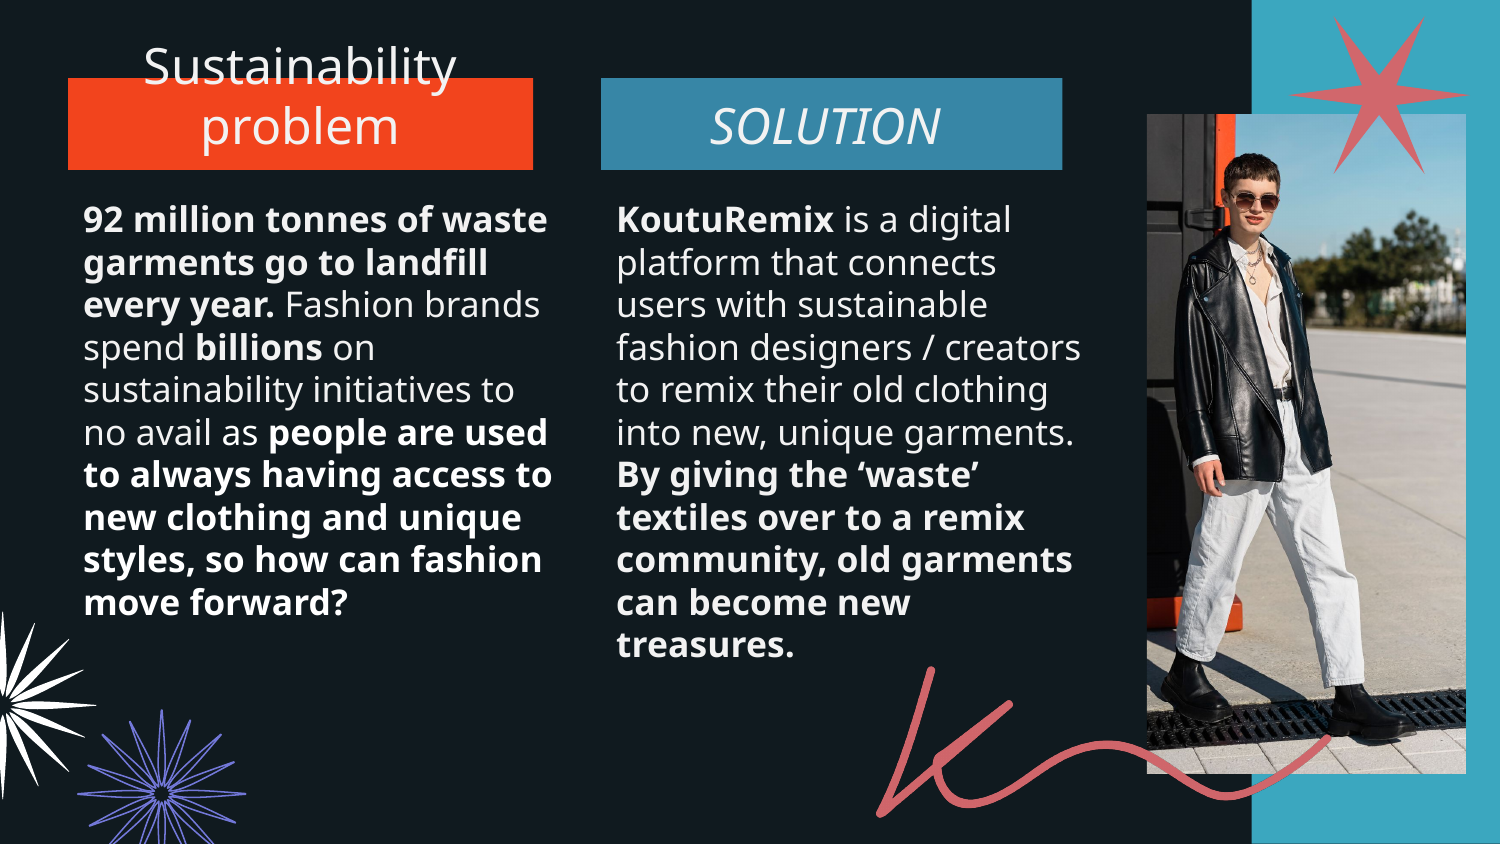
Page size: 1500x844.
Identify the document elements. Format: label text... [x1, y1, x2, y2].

subtitle SOLUTION [601, 78, 1063, 170]
subtitle KoutuRemix is a digital platform that connects users with sustainable fashion designers / creators to remix their old clothing into new, unique garments. By giving the ‘waste’ textiles over to a remix community, old garments can become new treasures. [601, 182, 1102, 703]
subtitle 92 million tonnes of waste garments go to landfill every year. Fashion brands spend billions on sustainability initiatives to no avail as people are used to always having access to new clothing and unique styles, so how can fashion move forward? [68, 182, 569, 703]
subtitle Sustainability problem [68, 78, 534, 170]
text_box [1287, 16, 1471, 113]
picture [868, 114, 1467, 830]
